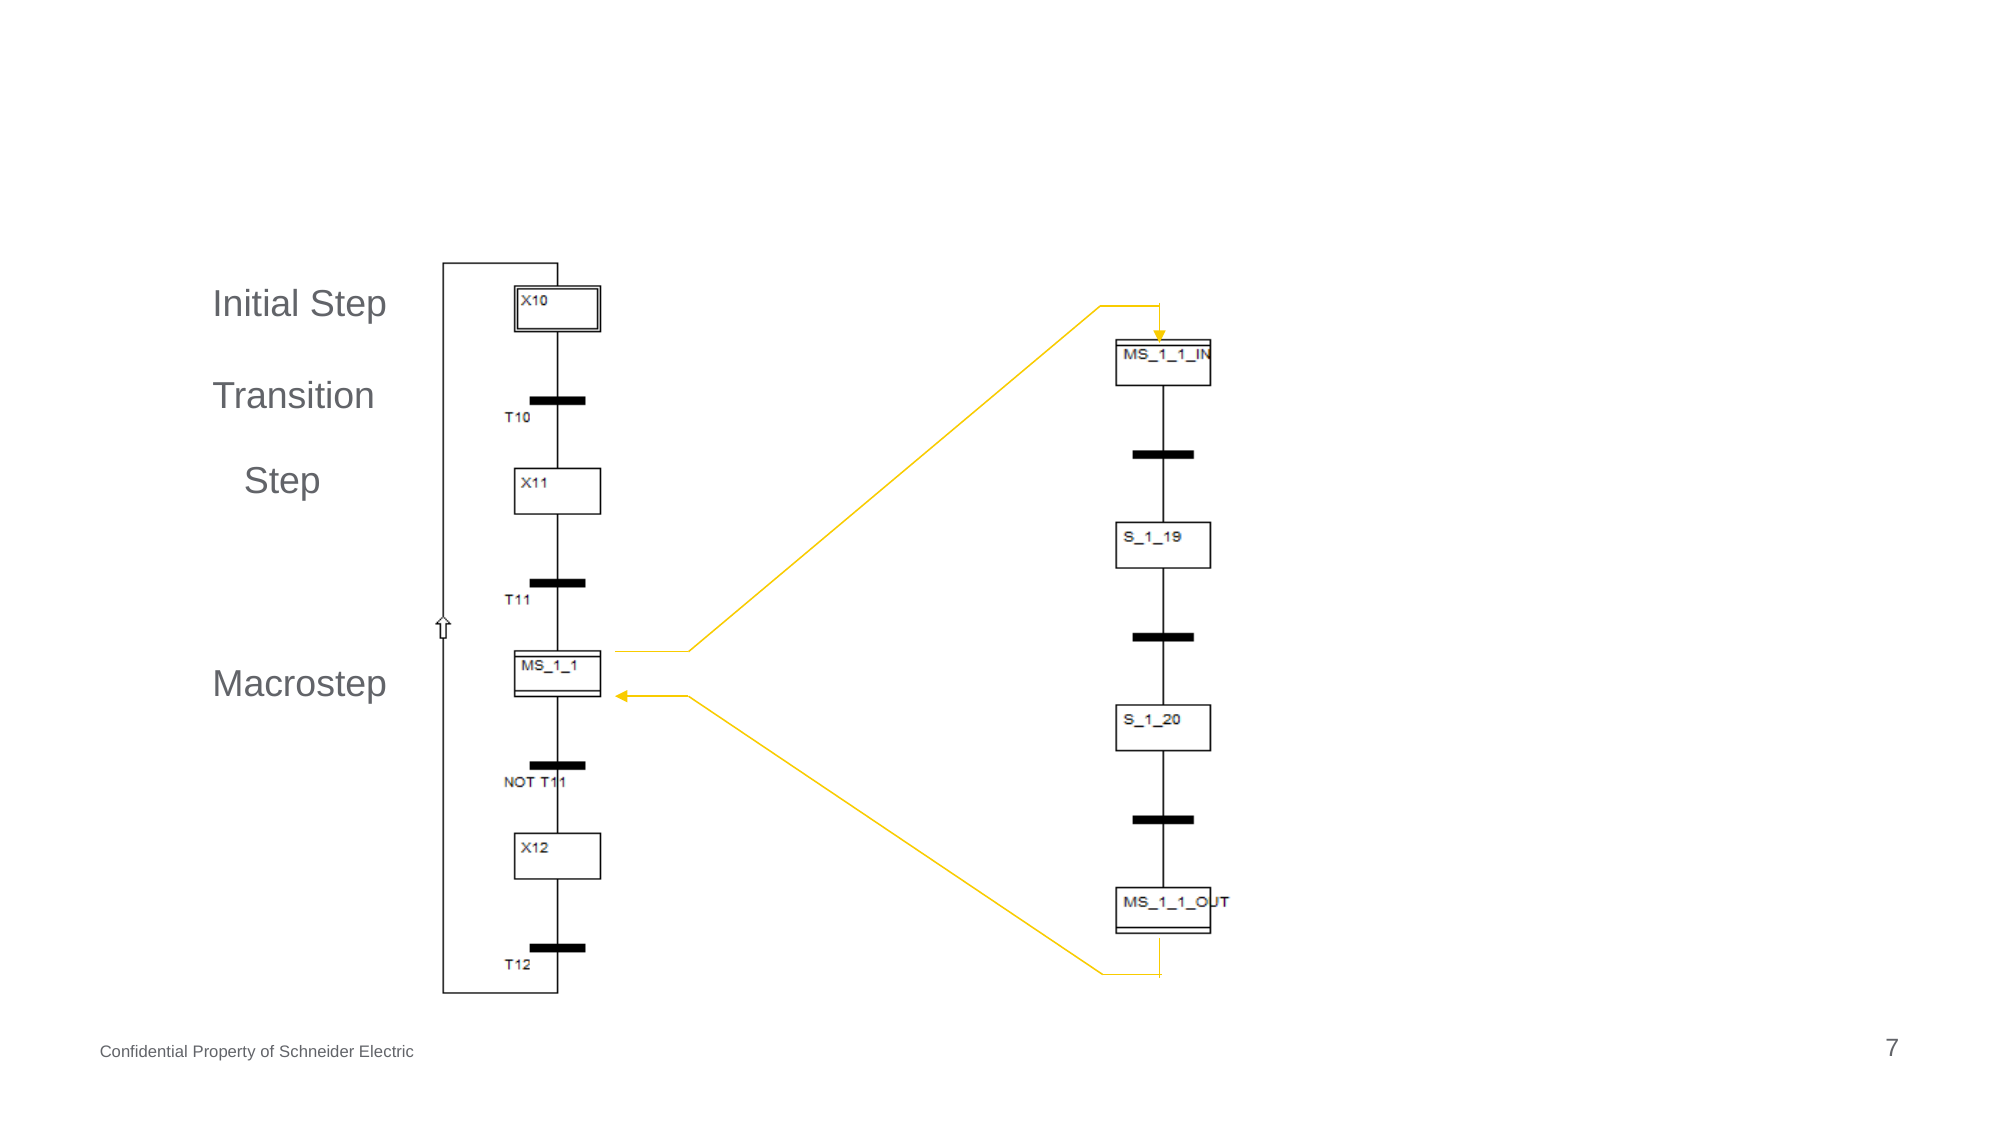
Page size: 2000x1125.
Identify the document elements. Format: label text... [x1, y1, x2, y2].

text_box Initial Step [197, 272, 402, 332]
text_box Transition [197, 363, 390, 424]
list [427, 247, 640, 1011]
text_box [688, 305, 1101, 652]
picture [1099, 325, 1246, 958]
text_box Step [228, 448, 336, 509]
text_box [688, 695, 1104, 975]
text_box Macrostep [197, 651, 402, 712]
